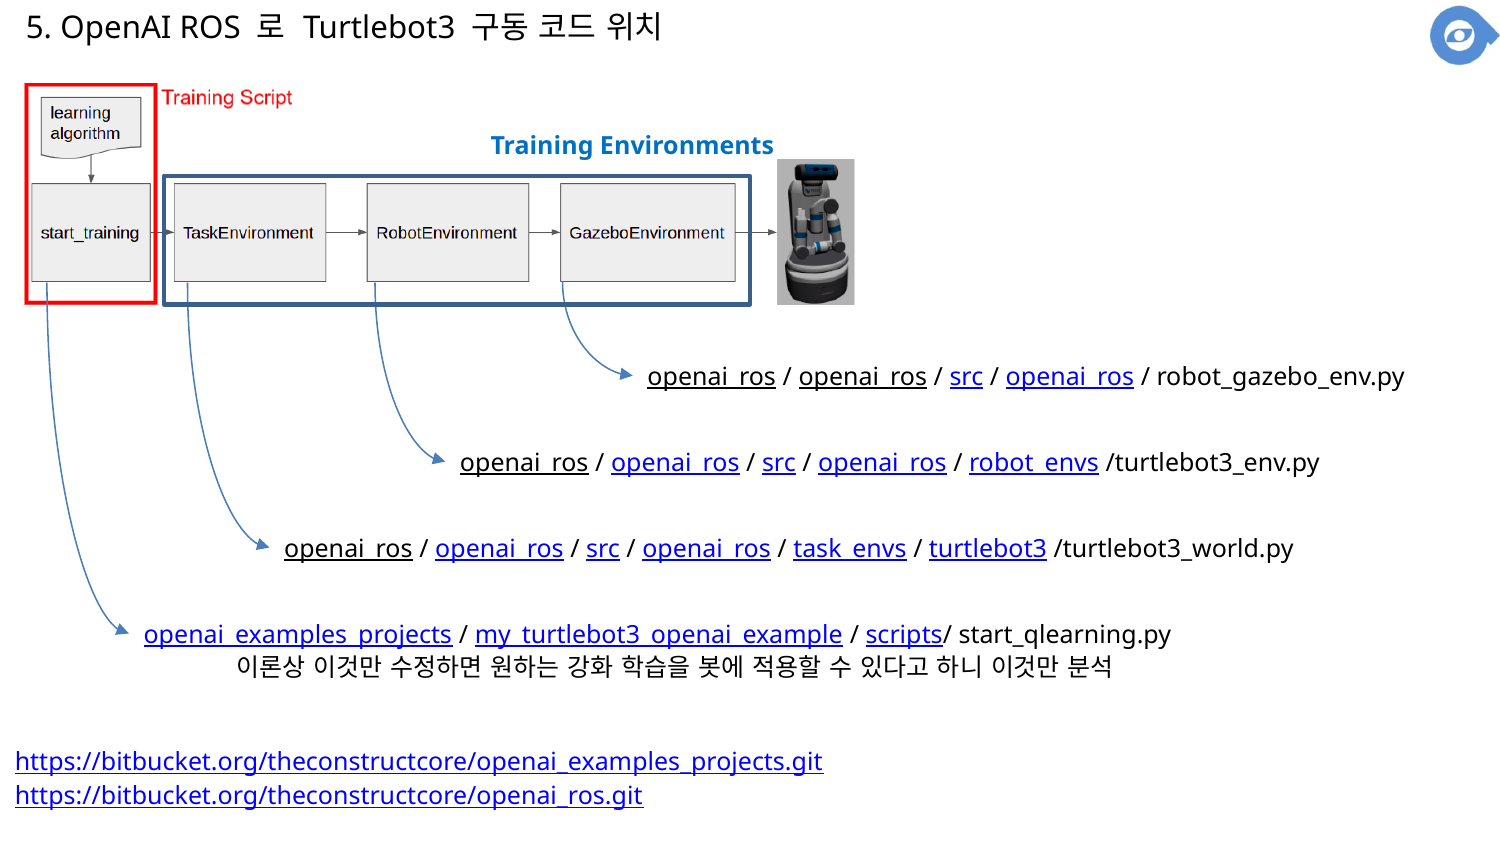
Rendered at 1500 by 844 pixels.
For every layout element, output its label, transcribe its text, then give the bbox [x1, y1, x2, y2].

picture [1430, 0, 1500, 70]
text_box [23, 83, 868, 309]
text_box openai_examples_projects / my_turtlebot3_openai_example / scripts/ start_qlearning.py [128, 610, 1219, 663]
text_box [568, 317, 633, 380]
text_box [376, 317, 446, 465]
text_box [47, 317, 129, 635]
text_box 이론상 이것만 수정하면 원하는 강화 학습을 봇에 적용할 수 있다고 하니 이것만 분석 [222, 644, 1213, 690]
text_box https://bitbucket.org/theconstructcore/openai_examples_projects.git https://bitbucket.org/theconstructcore/openai_ros.git [0, 738, 1032, 828]
text_box openai_ros / openai_ros / src / openai_ros / task_envs / turtlebot3 /turtlebot3_world.py [269, 524, 1360, 577]
text_box openai_ros / openai_ros / src / openai_ros / robot_envs /turtlebot3_env.py [445, 438, 1348, 491]
text_box openai_ros / openai_ros / src / openai_ros / robot_gazebo_env.py [632, 352, 1442, 405]
text_box 5. OpenAI ROS 로 Turtlebot3 구동 코드 위치 [10, 0, 774, 53]
text_box [188, 317, 270, 550]
